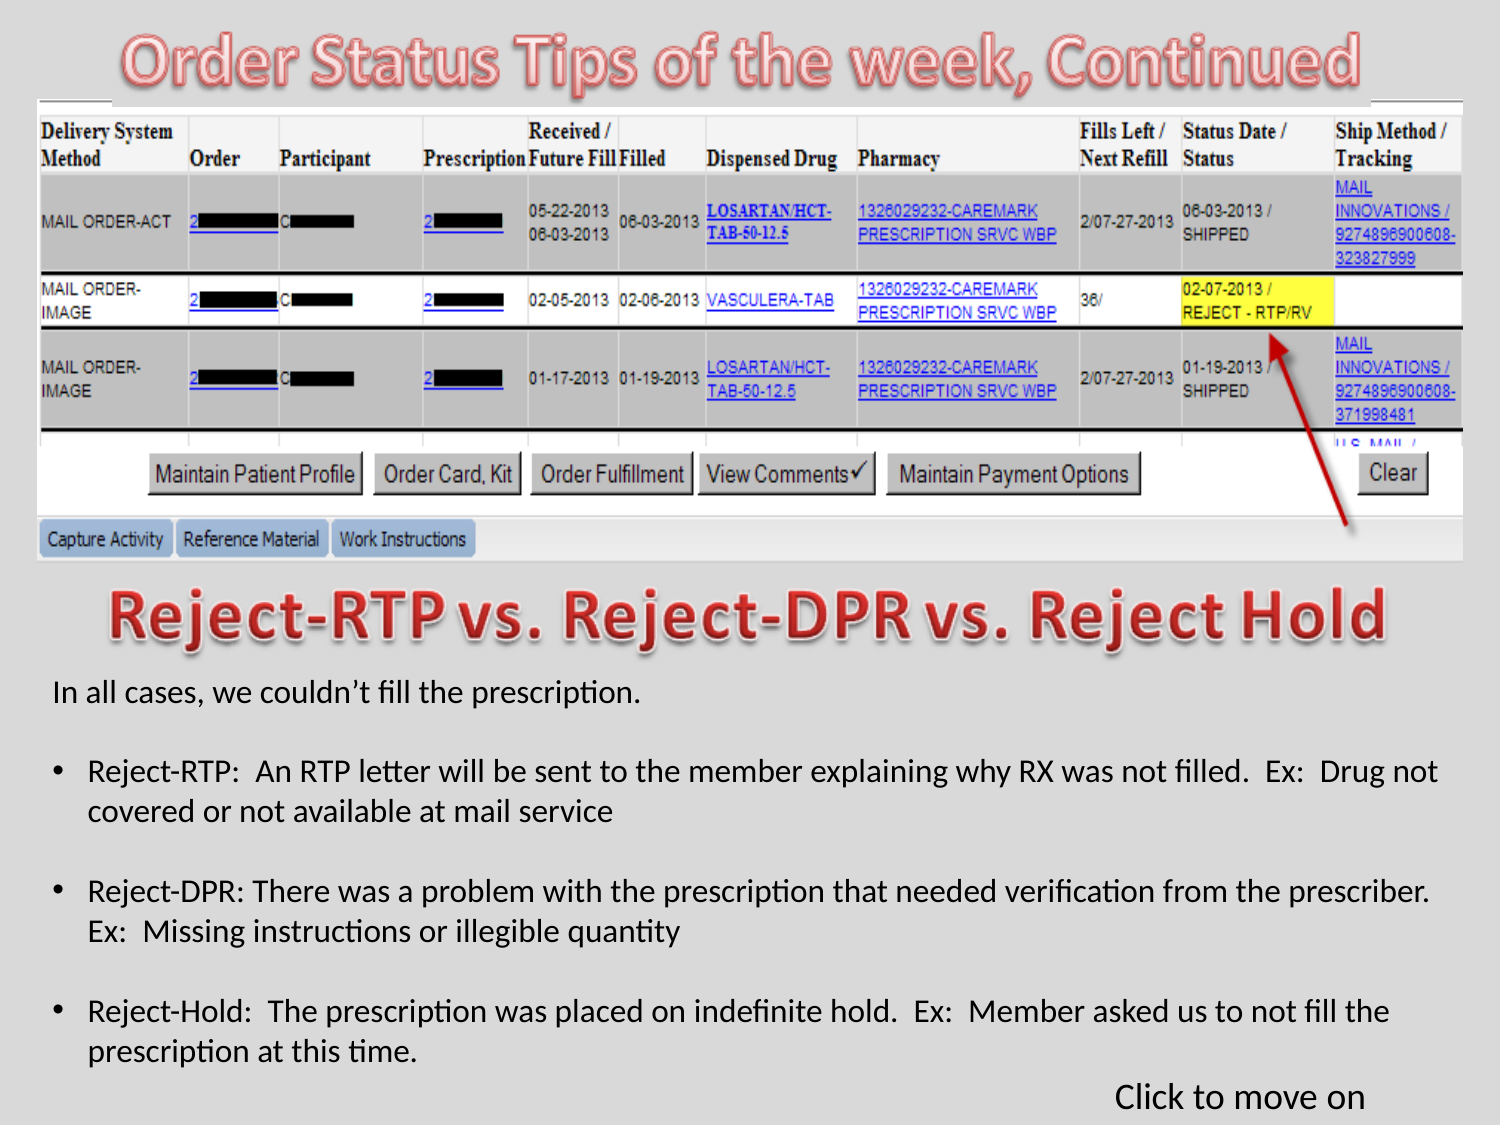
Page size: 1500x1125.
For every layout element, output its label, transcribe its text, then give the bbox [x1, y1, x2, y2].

picture [99, 574, 1402, 666]
text_box In all cases, we couldn’t fill the prescription. Reject-RTP: An RTP letter will be sent to the member explaining why RX was not filled. Ex: Drug not covered or not available at mail service Reject-DPR: There was a problem with the prescription that needed verification from the prescriber. Ex: Missing instructions or illegible quantity Reject-Hold: The prescription was placed on indefinite hold. Ex: Member asked us to not fill the prescription at this time. [37, 662, 1463, 1077]
picture [37, 24, 1463, 563]
text_box Click to move on [1100, 1064, 1500, 1124]
